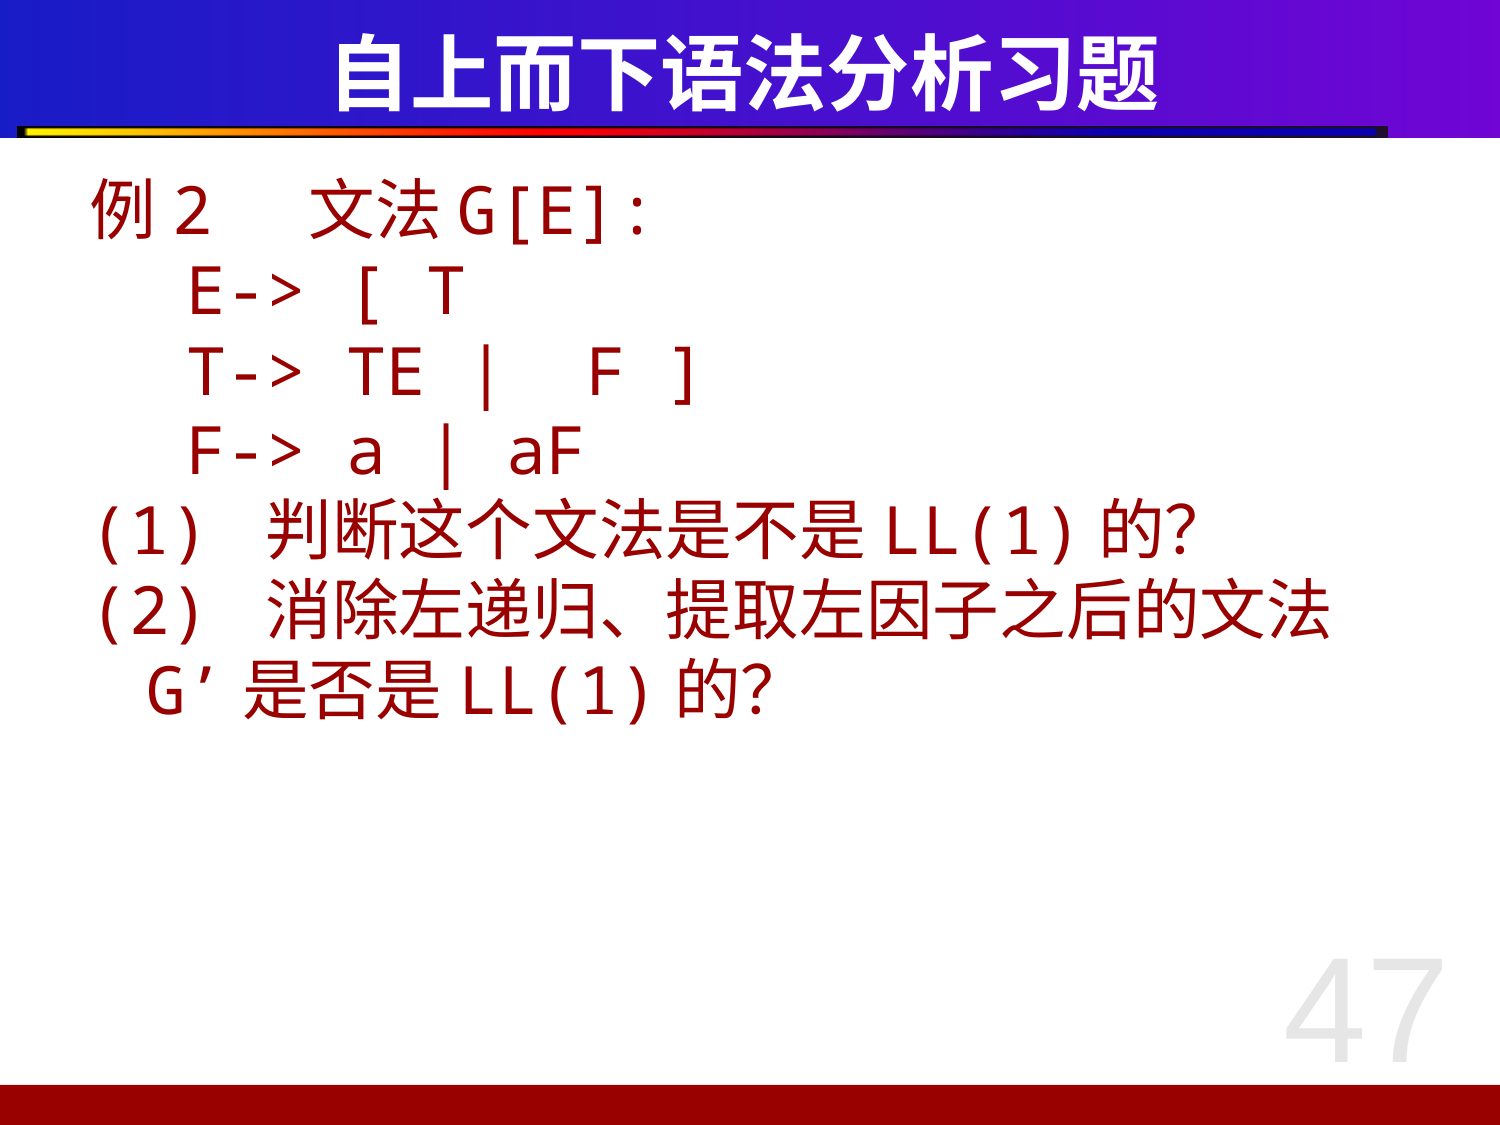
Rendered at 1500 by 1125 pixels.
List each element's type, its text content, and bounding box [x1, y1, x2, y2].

list 例2 文法G[E]: E-> [ T T-> TE | F ] F-> a | aF (1) 判断这个文法是不是LL(1)的？ (2) 消除左递归、提取左因子之后的文法G’是否是LL(1)的？ [74, 160, 1426, 1023]
title 自上而下语法分析习题 [49, 24, 1438, 118]
slide_number 47 [1234, 904, 1500, 1118]
picture [17, 126, 1388, 138]
